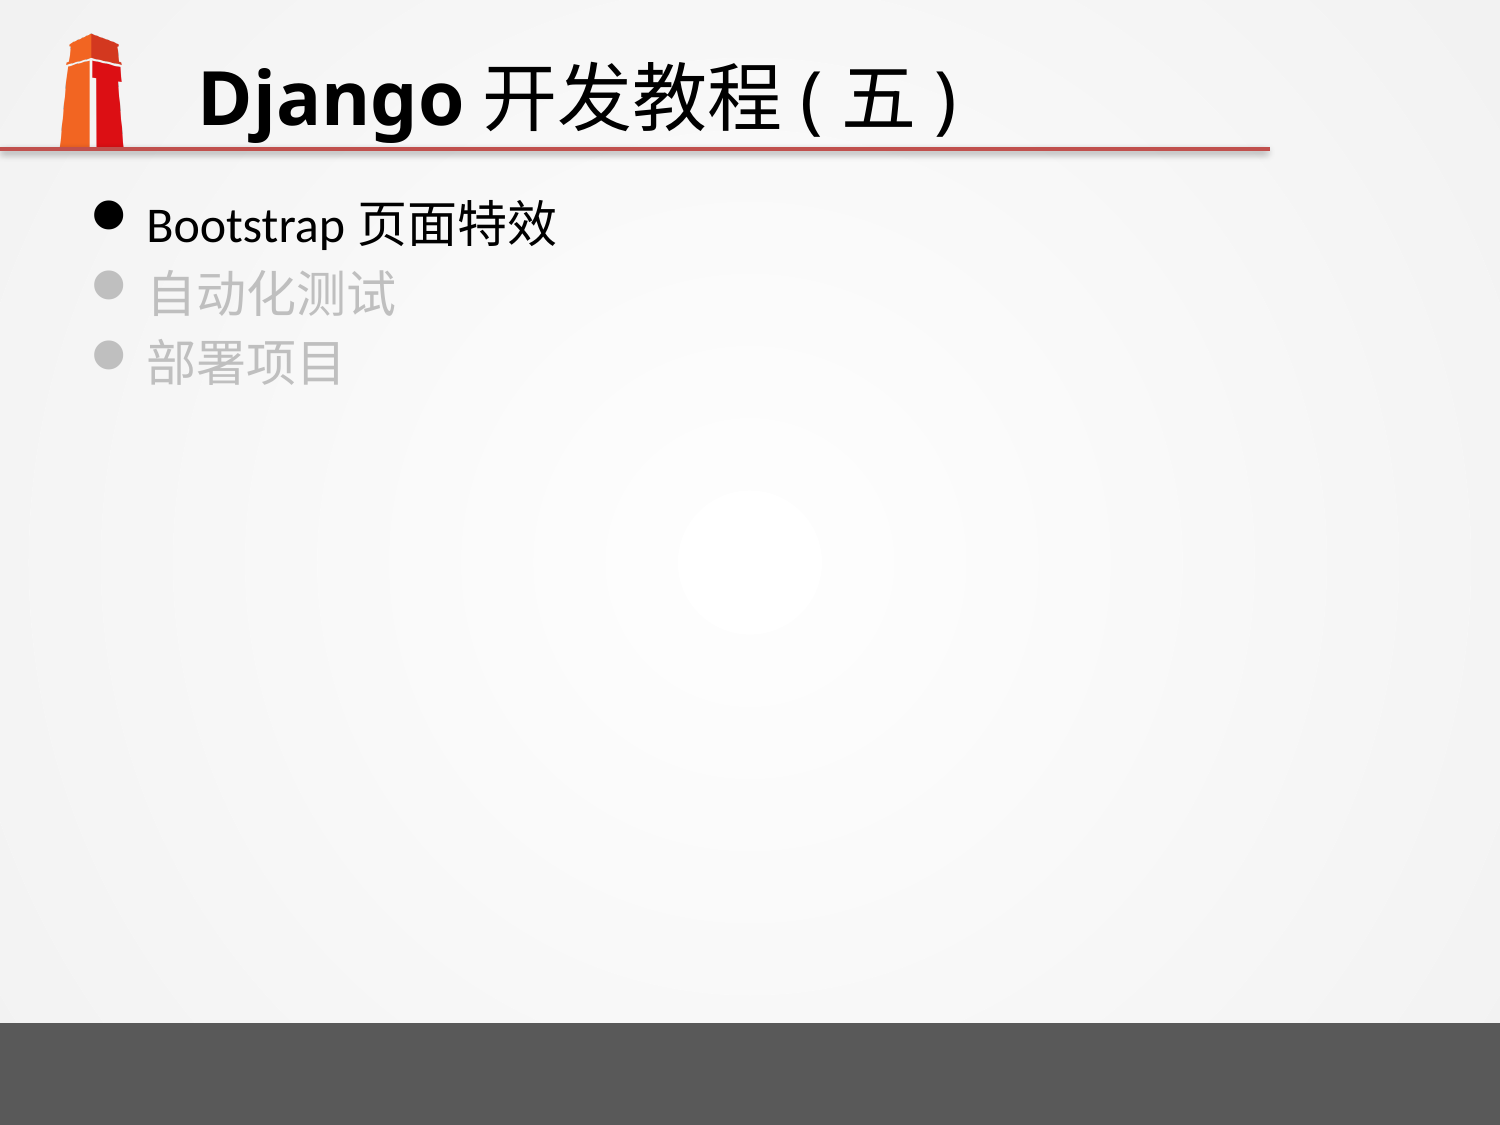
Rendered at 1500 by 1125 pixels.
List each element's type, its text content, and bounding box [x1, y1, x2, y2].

picture [16, 11, 166, 147]
title Django开发教程(五) [183, 42, 1270, 149]
list Bootstrap页面特效 自动化测试 部署项目 [75, 184, 1425, 1005]
